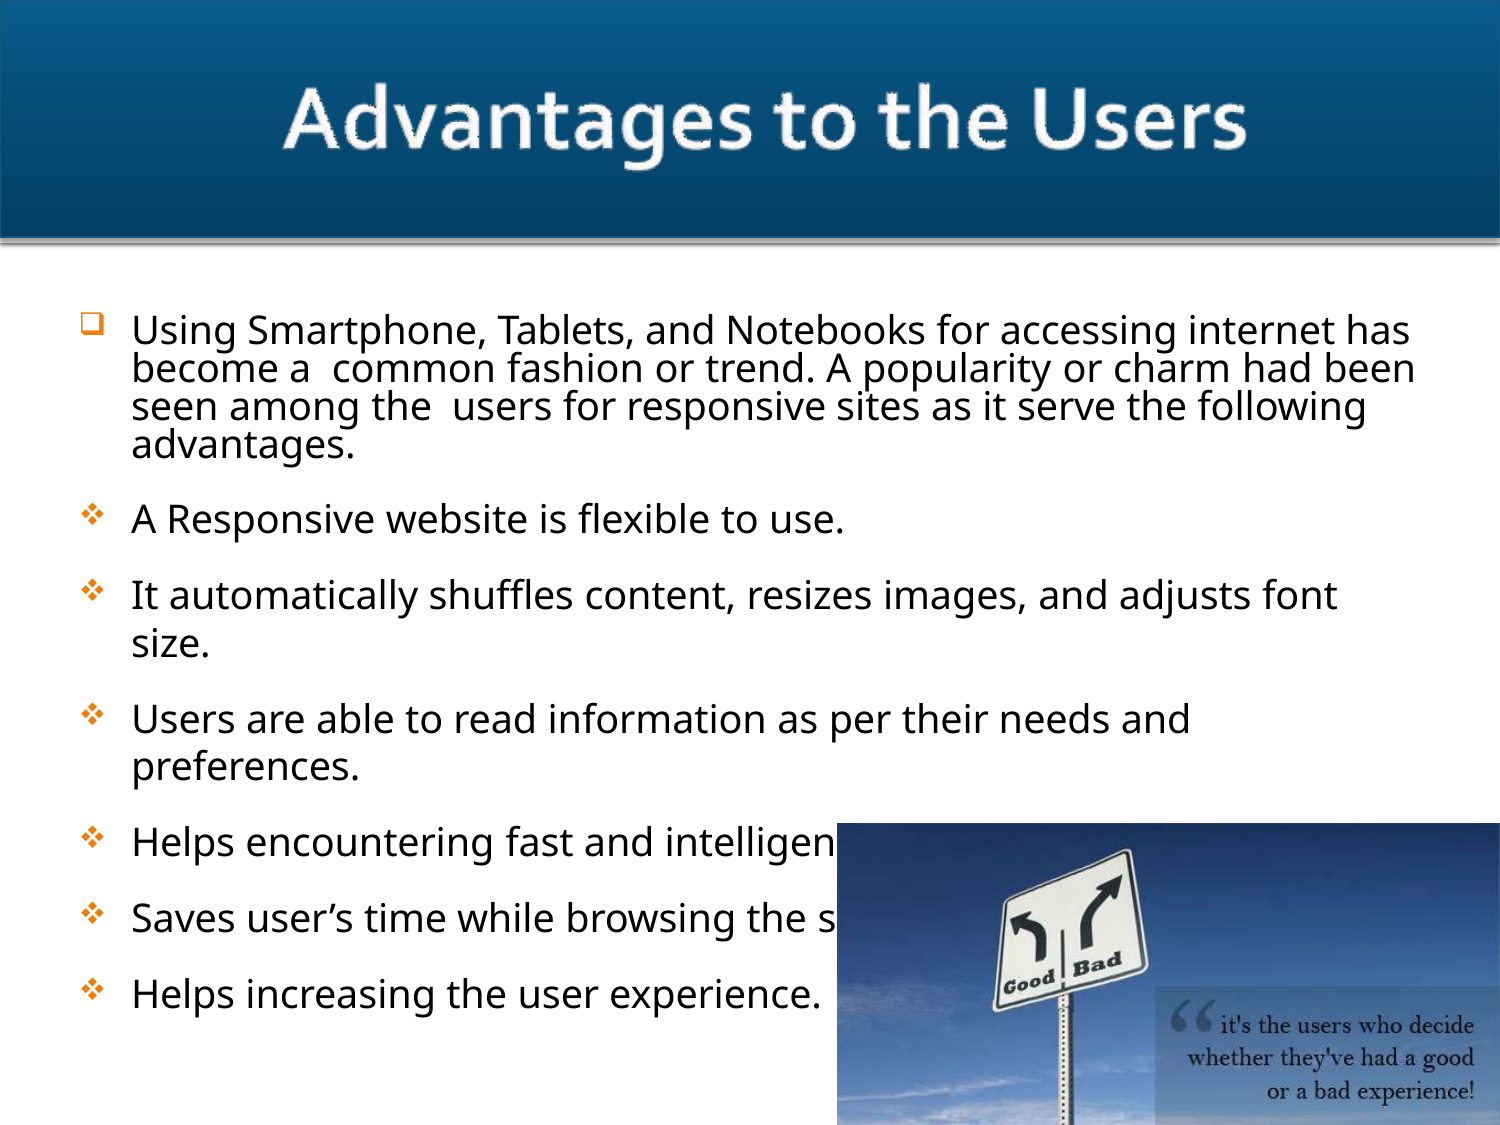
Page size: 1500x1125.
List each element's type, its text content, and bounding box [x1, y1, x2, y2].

text_box Using Smartphone, Tablets, and Notebooks for accessing internet has become a common fashion or trend. A popularity or charm had been seen among the users for responsive sites as it serve the following advantages. A Responsive website is flexible to use. It automatically shuffles content, resizes images, and adjusts font size. Users are able to read information as per their needs and preferences. Helps encountering fast and intelligent sites. Saves user’s time while browsing the site. Helps increasing the user experience. [76, 302, 1428, 1017]
picture [0, 238, 1500, 251]
picture [837, 823, 1500, 1125]
picture [1, 1, 1499, 236]
